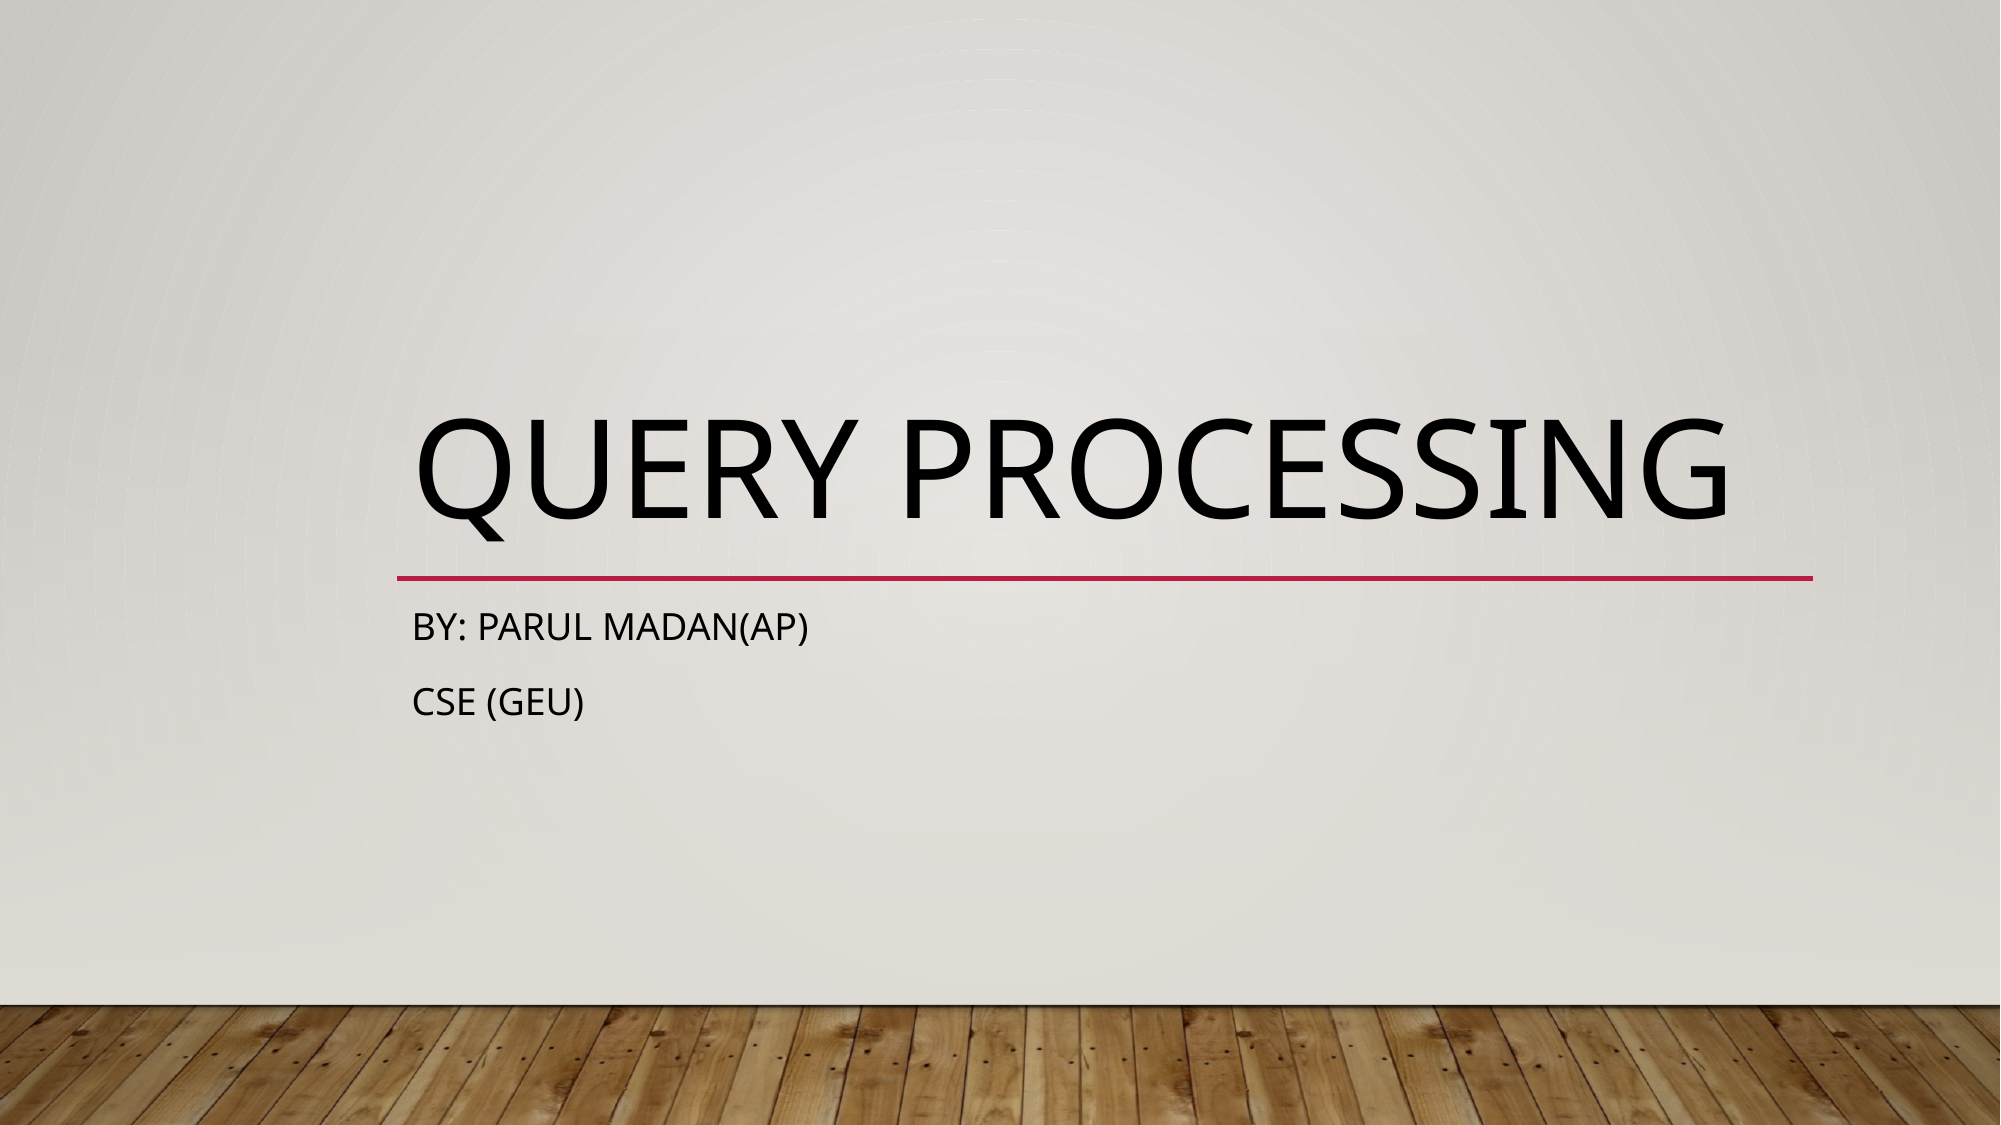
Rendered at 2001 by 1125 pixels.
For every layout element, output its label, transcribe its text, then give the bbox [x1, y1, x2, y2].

picture [0, 1005, 2000, 1125]
subtitle By: parul madan(ap) Cse (geu) [396, 579, 1814, 740]
title Query processing [396, 131, 1814, 549]
